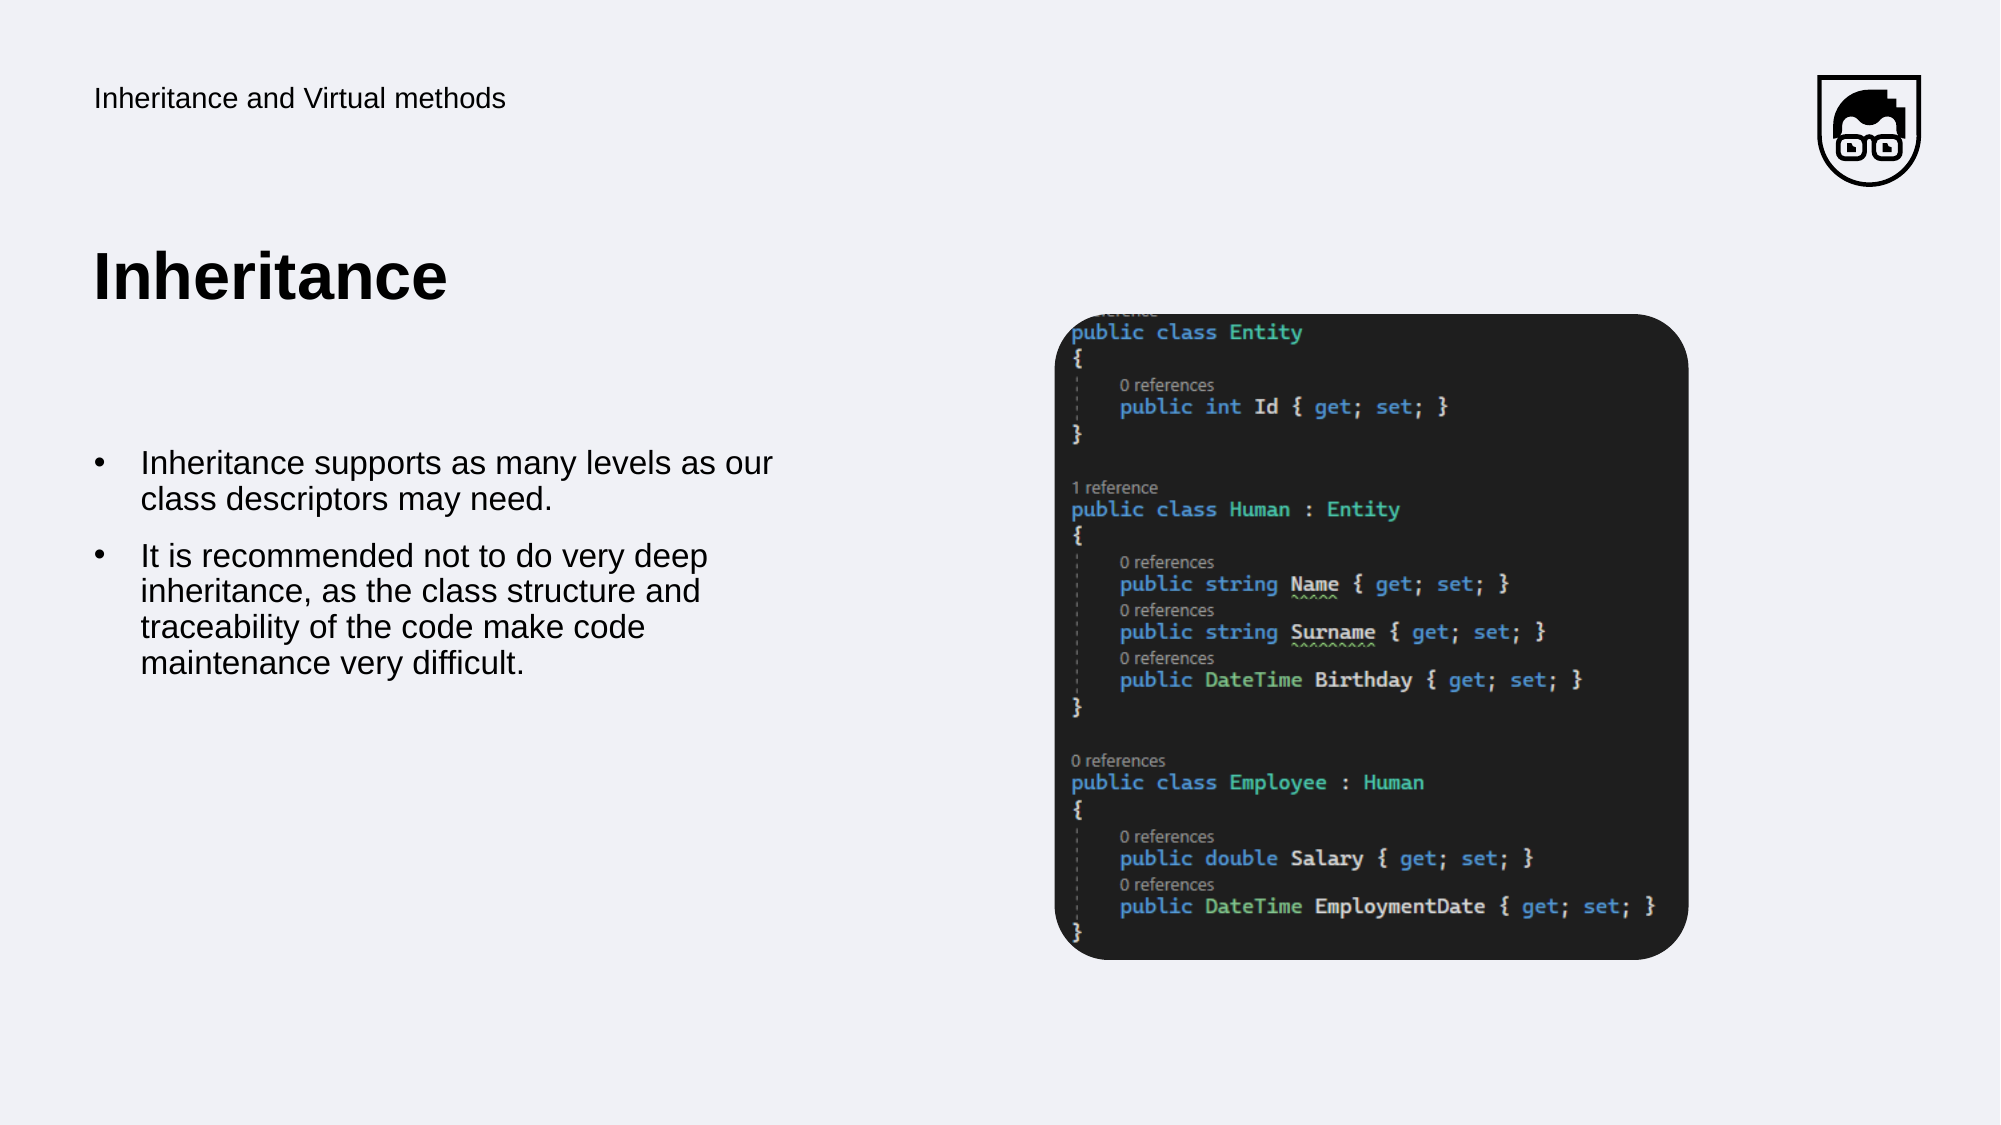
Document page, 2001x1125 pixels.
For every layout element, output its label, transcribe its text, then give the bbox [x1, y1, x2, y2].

picture [1054, 313, 1689, 961]
title Inheritance [78, 224, 1852, 439]
list Inheritance supports as many levels as our class descriptors may need. It is recommended not to do very deep inheritance, as the class structure and traceability of the code make code maintenance very difficult. [78, 437, 838, 1085]
list Inheritance and Virtual methods [78, 75, 1001, 151]
